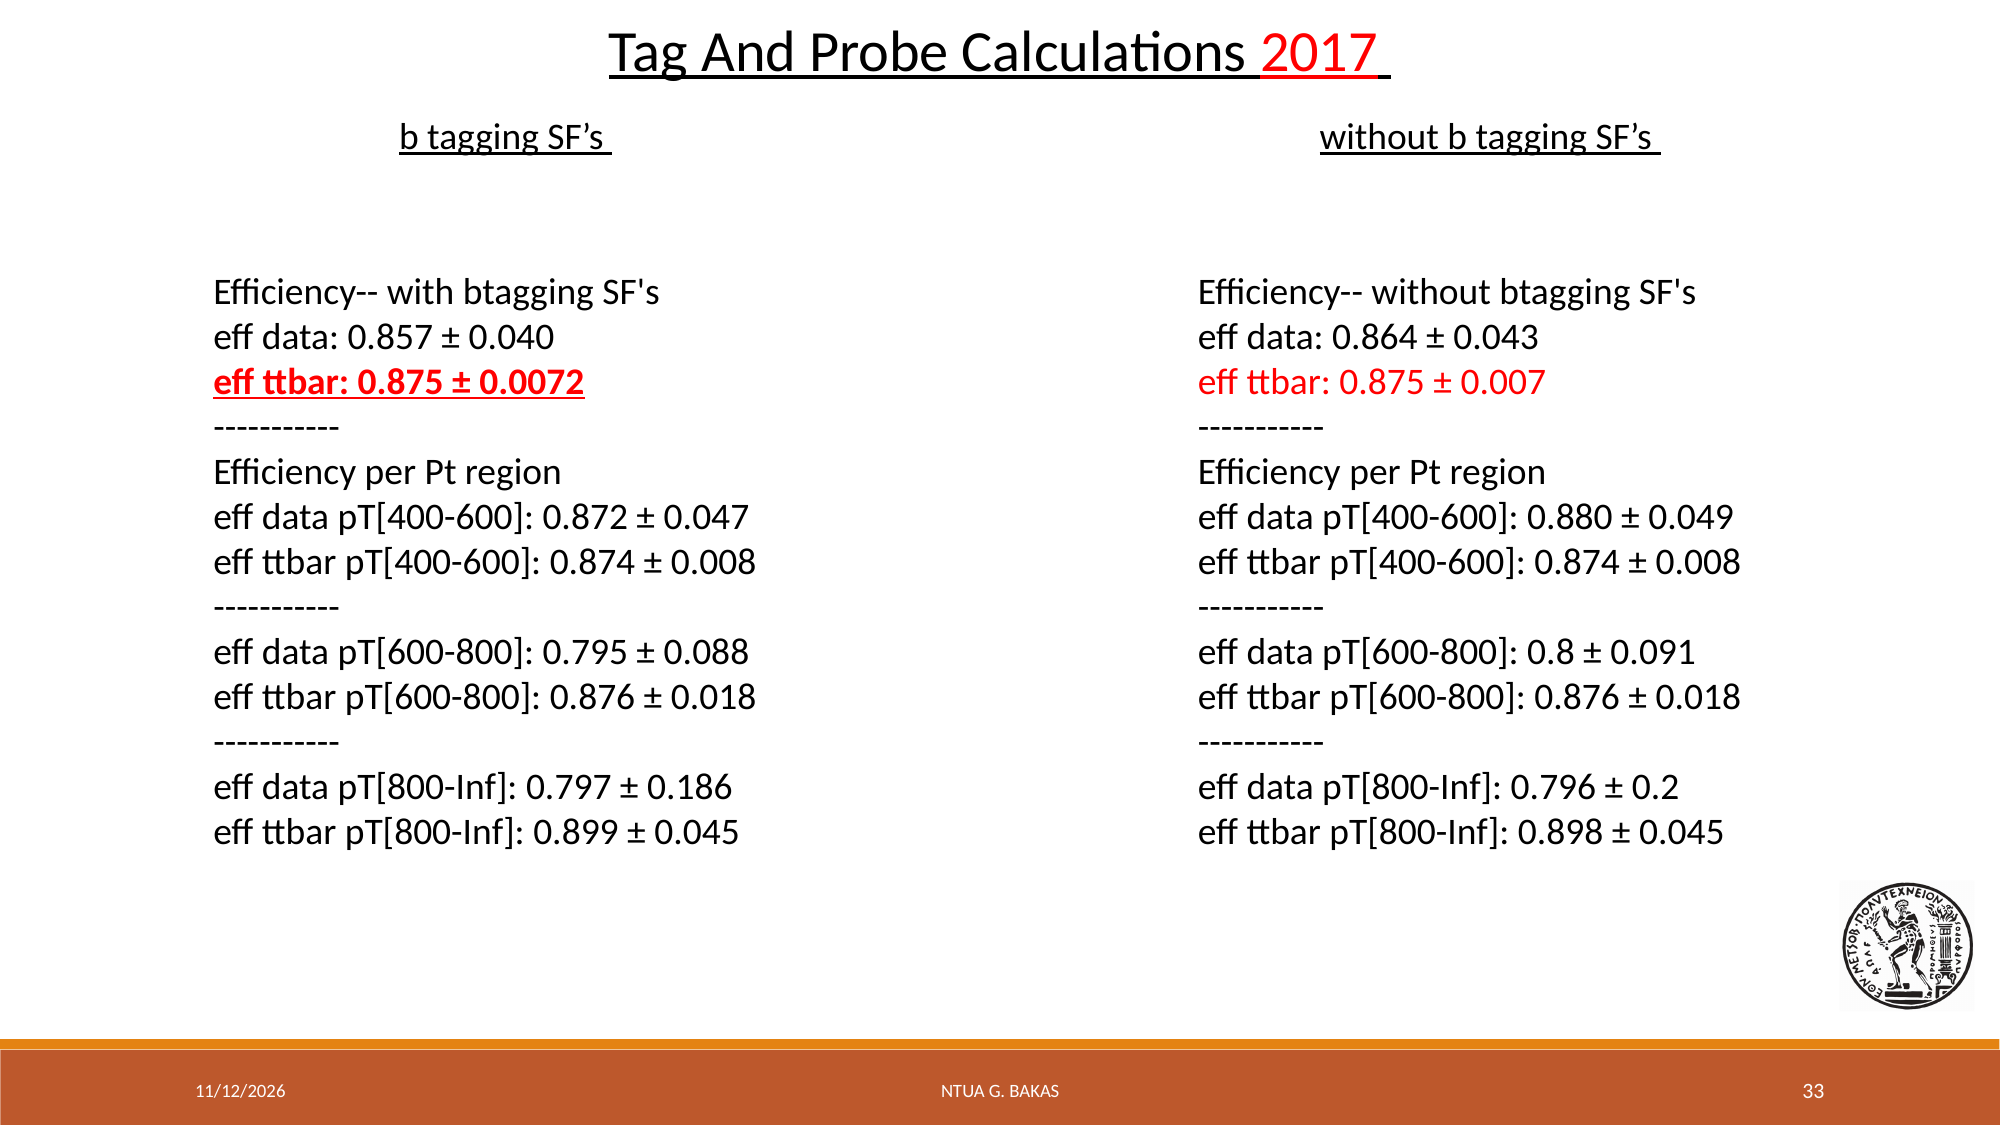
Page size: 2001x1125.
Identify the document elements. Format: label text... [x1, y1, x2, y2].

text_box without b tagging SF’s [1304, 104, 1676, 165]
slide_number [180, 1059, 586, 1120]
text_box Tag And Probe Calculations 2017 [537, 5, 1463, 91]
slide_number 33 [1624, 1059, 1840, 1120]
picture [1839, 880, 1975, 1012]
text_box Efficiency-- with btagging SF's eff data: 0.857 ± 0.040 eff ttbar: 0.875 ± 0.0072 ----------- Efficiency per Pt region eff data pT[400-600]: 0.872 ± 0.047 eff ttbar pT[400-600]: 0.874 ± 0.008 ----------- eff data pT[600-800]: 0.795 ± 0.088 eff ttbar pT[600-800]: 0.876 ± 0.018 ----------- eff data pT[800-Inf]: 0.797 ± 0.186 eff ttbar pT[800-Inf]: 0.899 ± 0.045 [198, 259, 813, 860]
text_box Efficiency-- without btagging SF's eff data: 0.864 ± 0.043 eff ttbar: 0.875 ± 0.007 ----------- Efficiency per Pt region eff data pT[400-600]: 0.880 ± 0.049 eff ttbar pT[400-600]: 0.874 ± 0.008 ----------- eff data pT[600-800]: 0.8 ± 0.091 eff ttbar pT[600-800]: 0.876 ± 0.018 ----------- eff data pT[800-Inf]: 0.796 ± 0.2 eff ttbar pT[800-Inf]: 0.898 ± 0.045 [1183, 259, 1798, 860]
footer NTUA G. Bakas [604, 1059, 1396, 1120]
text_box b tagging SF’s [384, 104, 628, 165]
